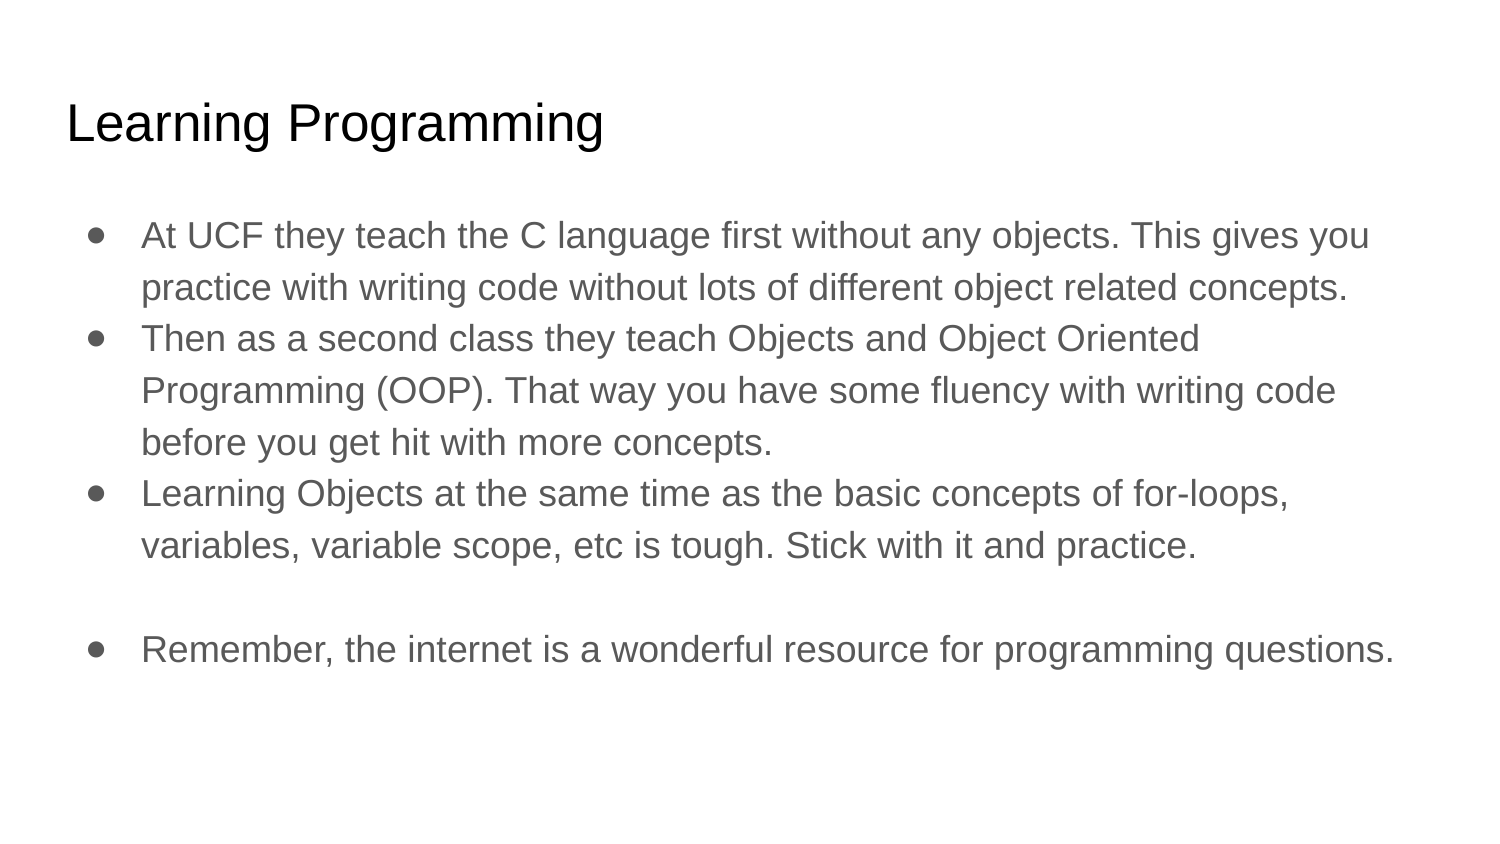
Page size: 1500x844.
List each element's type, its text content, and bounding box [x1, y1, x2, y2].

title Learning Programming [51, 72, 1449, 167]
list At UCF they teach the C language first without any objects. This gives you practice with writing code without lots of different object related concepts. Then as a second class they teach Objects and Object Oriented Programming (OOP). That way you have some fluency with writing code before you get hit with more concepts. Learning Objects at the same time as the basic concepts of for-loops, variables, variable scope, etc is tough. Stick with it and practice. Remember, the internet is a wonderful resource for programming questions. [51, 189, 1449, 750]
